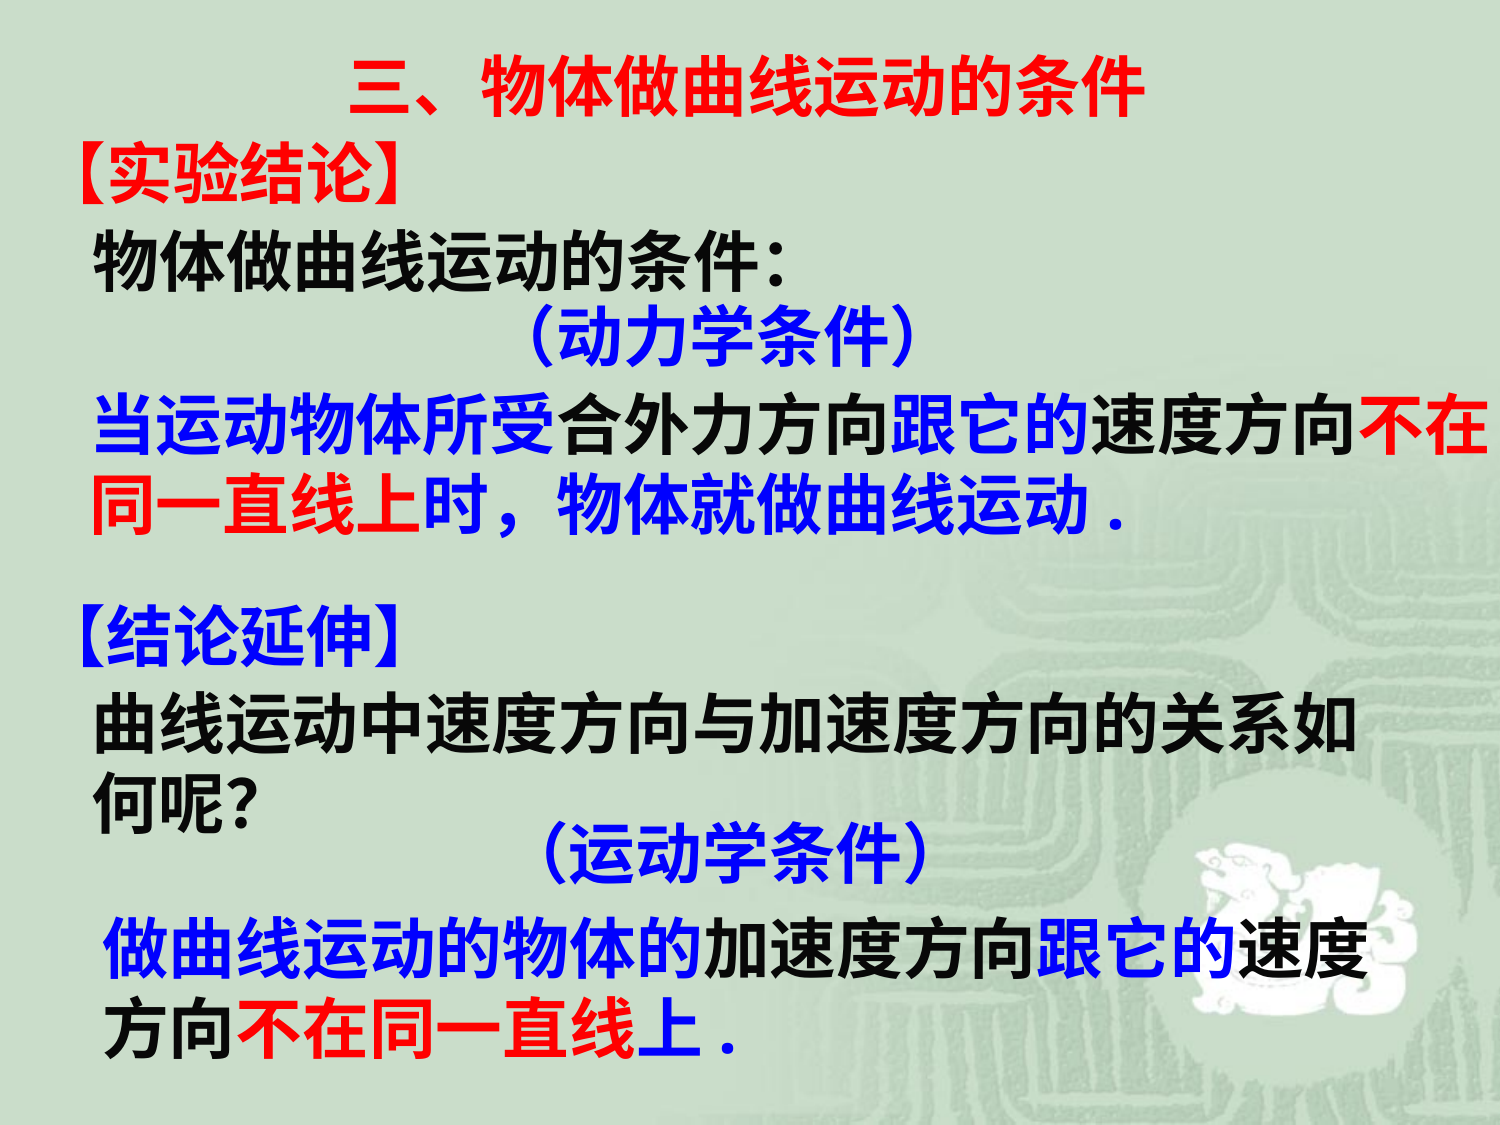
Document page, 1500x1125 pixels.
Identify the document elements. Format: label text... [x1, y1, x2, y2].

text_box 当运动物体所受合外力方向跟它的速度方向不在 同一直线上时，物体就做曲线运动. [74, 375, 1500, 551]
text_box 曲线运动中速度方向与加速度方向的关系如何呢？ [76, 674, 1425, 850]
text_box 【实验结论】 [24, 124, 588, 220]
text_box 三、物体做曲线运动的条件 [332, 37, 1163, 133]
text_box （运动学条件） [487, 804, 1088, 900]
picture [0, 0, 1500, 1125]
text_box （动力学条件） [474, 287, 988, 383]
text_box 【结论延伸】 [24, 587, 588, 683]
text_box 物体做曲线运动的条件： [78, 212, 842, 308]
text_box 做曲线运动的物体的加速度方向跟它的速度方向不在同一直线上. [87, 899, 1400, 1075]
